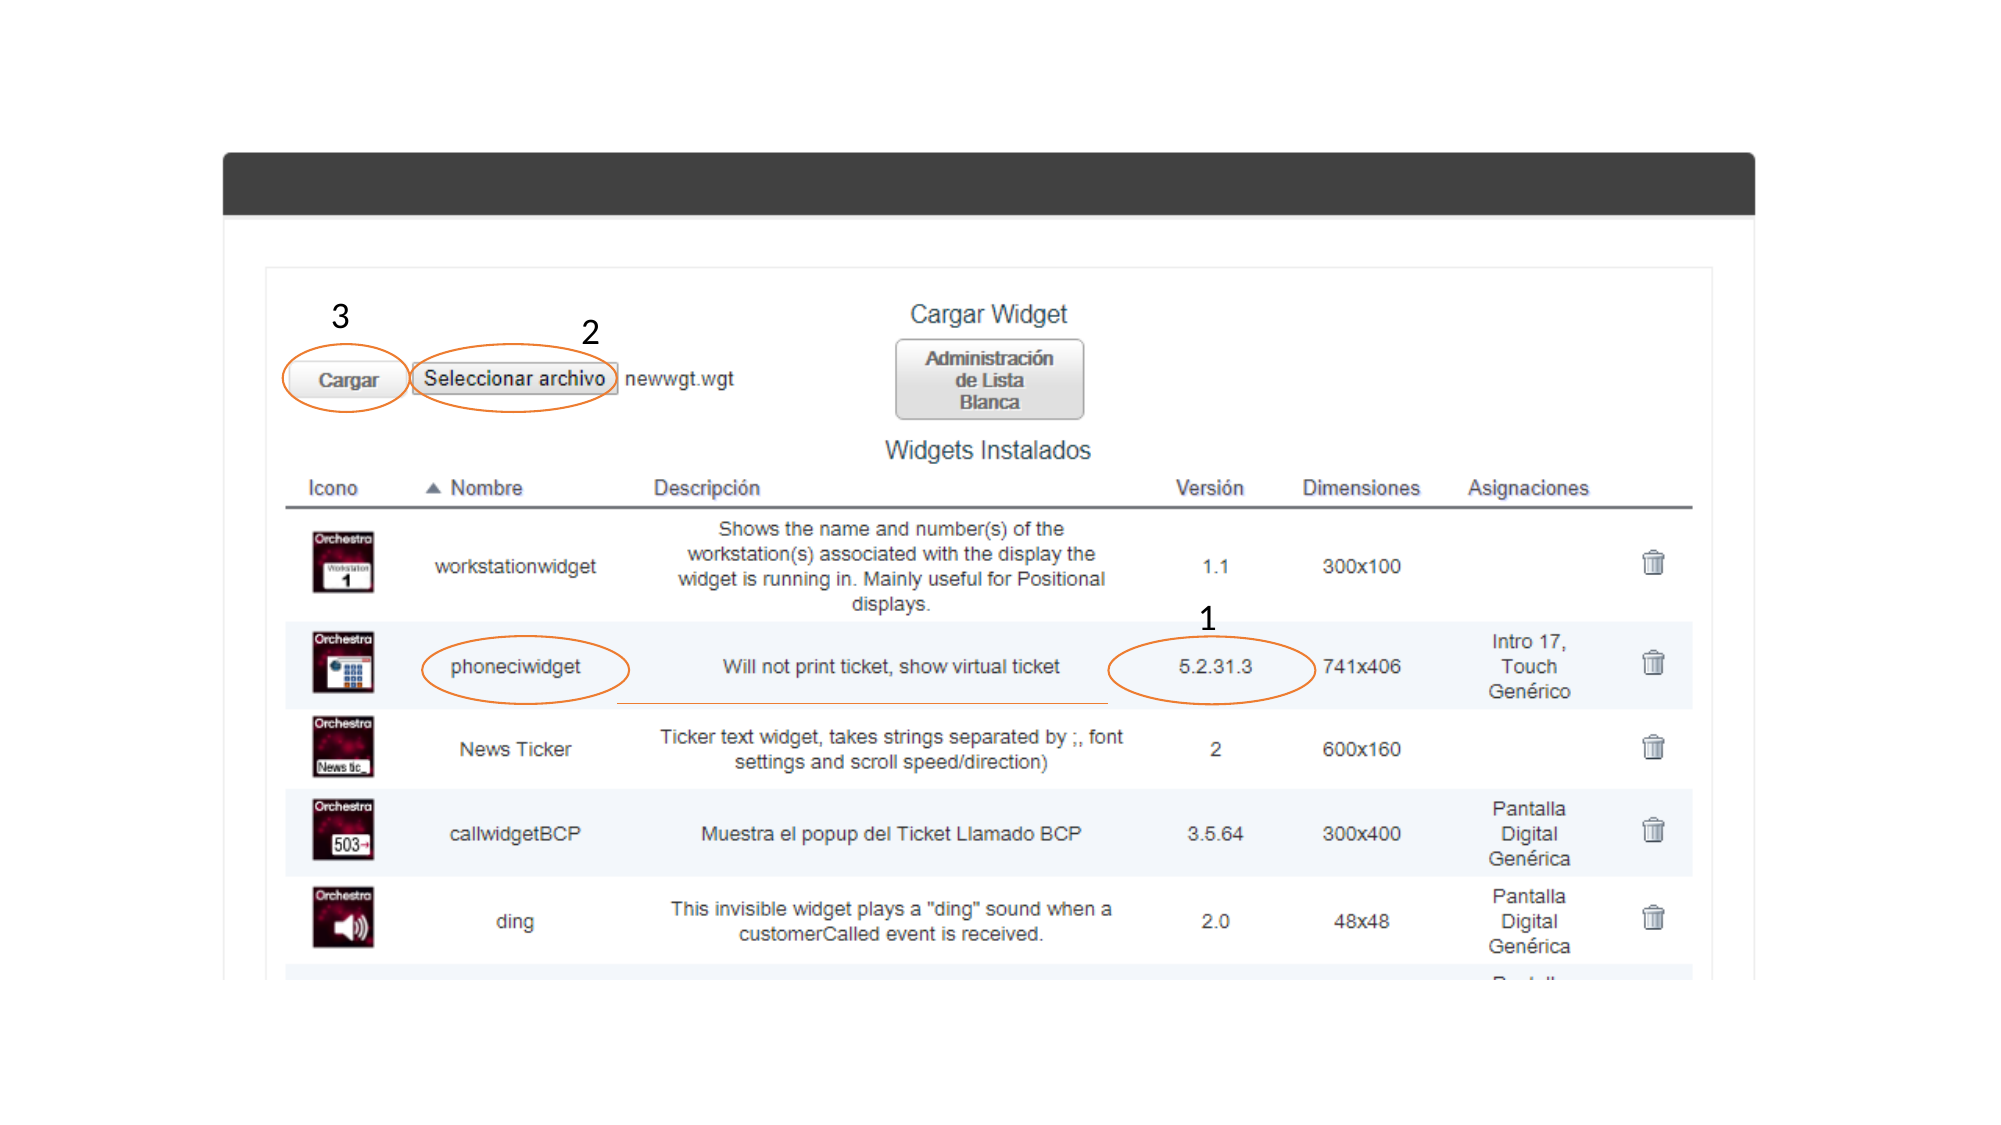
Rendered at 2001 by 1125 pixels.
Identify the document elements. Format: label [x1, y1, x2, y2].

text_box [217, 145, 1783, 980]
